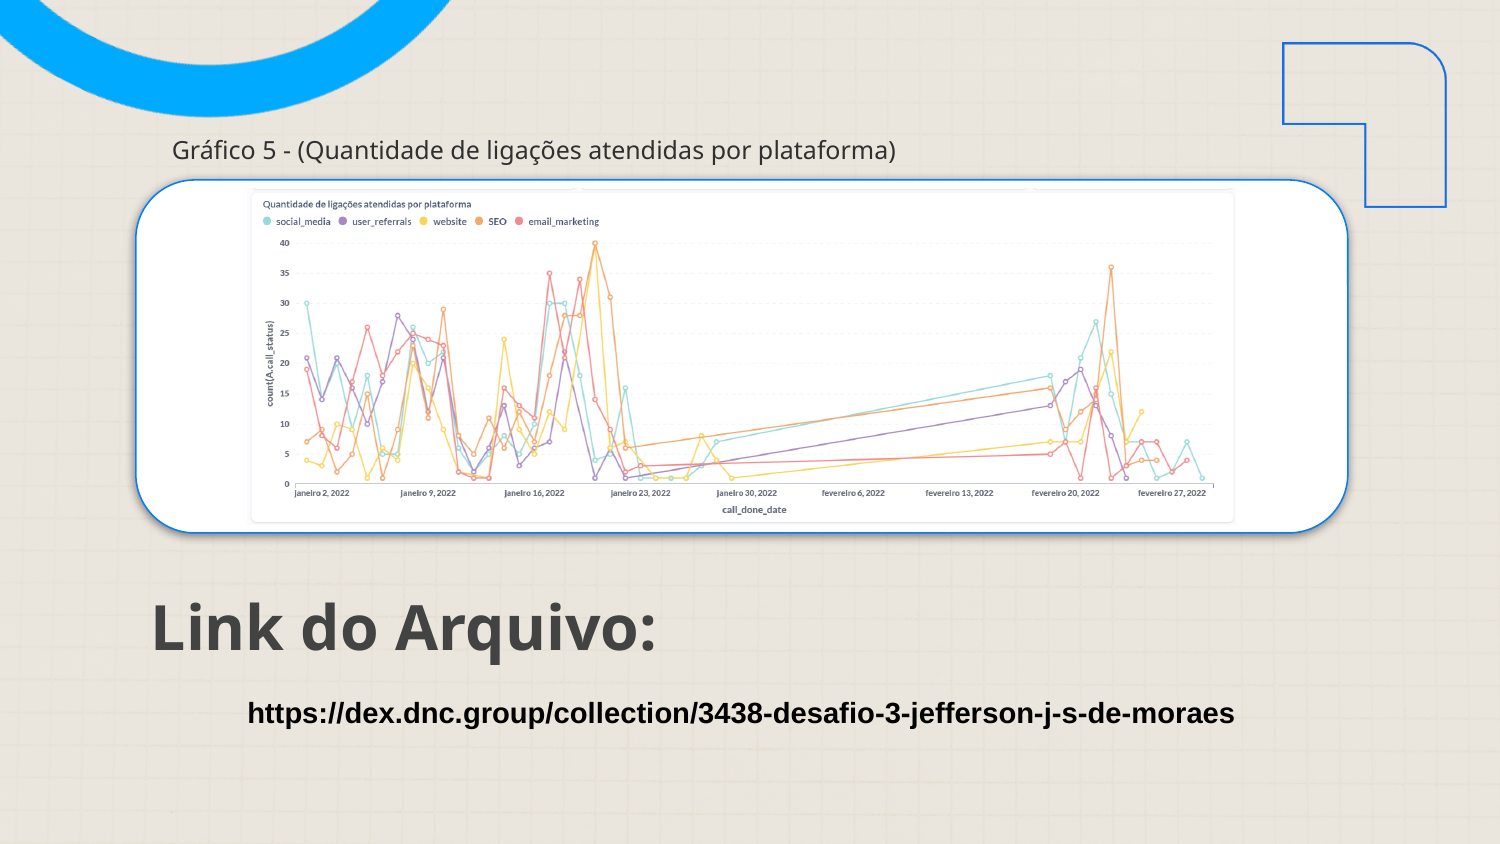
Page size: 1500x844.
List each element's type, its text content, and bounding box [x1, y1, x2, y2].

text_box Gráfico 5 - (Quantidade de ligações atendidas por plataforma) [156, 120, 932, 180]
picture [40, 0, 378, 65]
text_box [135, 179, 1348, 533]
text_box https://dex.dnc.group/collection/3438-desafio-3-jefferson-j-s-de-moraes [135, 678, 1348, 745]
text_box Link do Arquivo: [135, 572, 986, 678]
picture [0, 0, 1500, 844]
